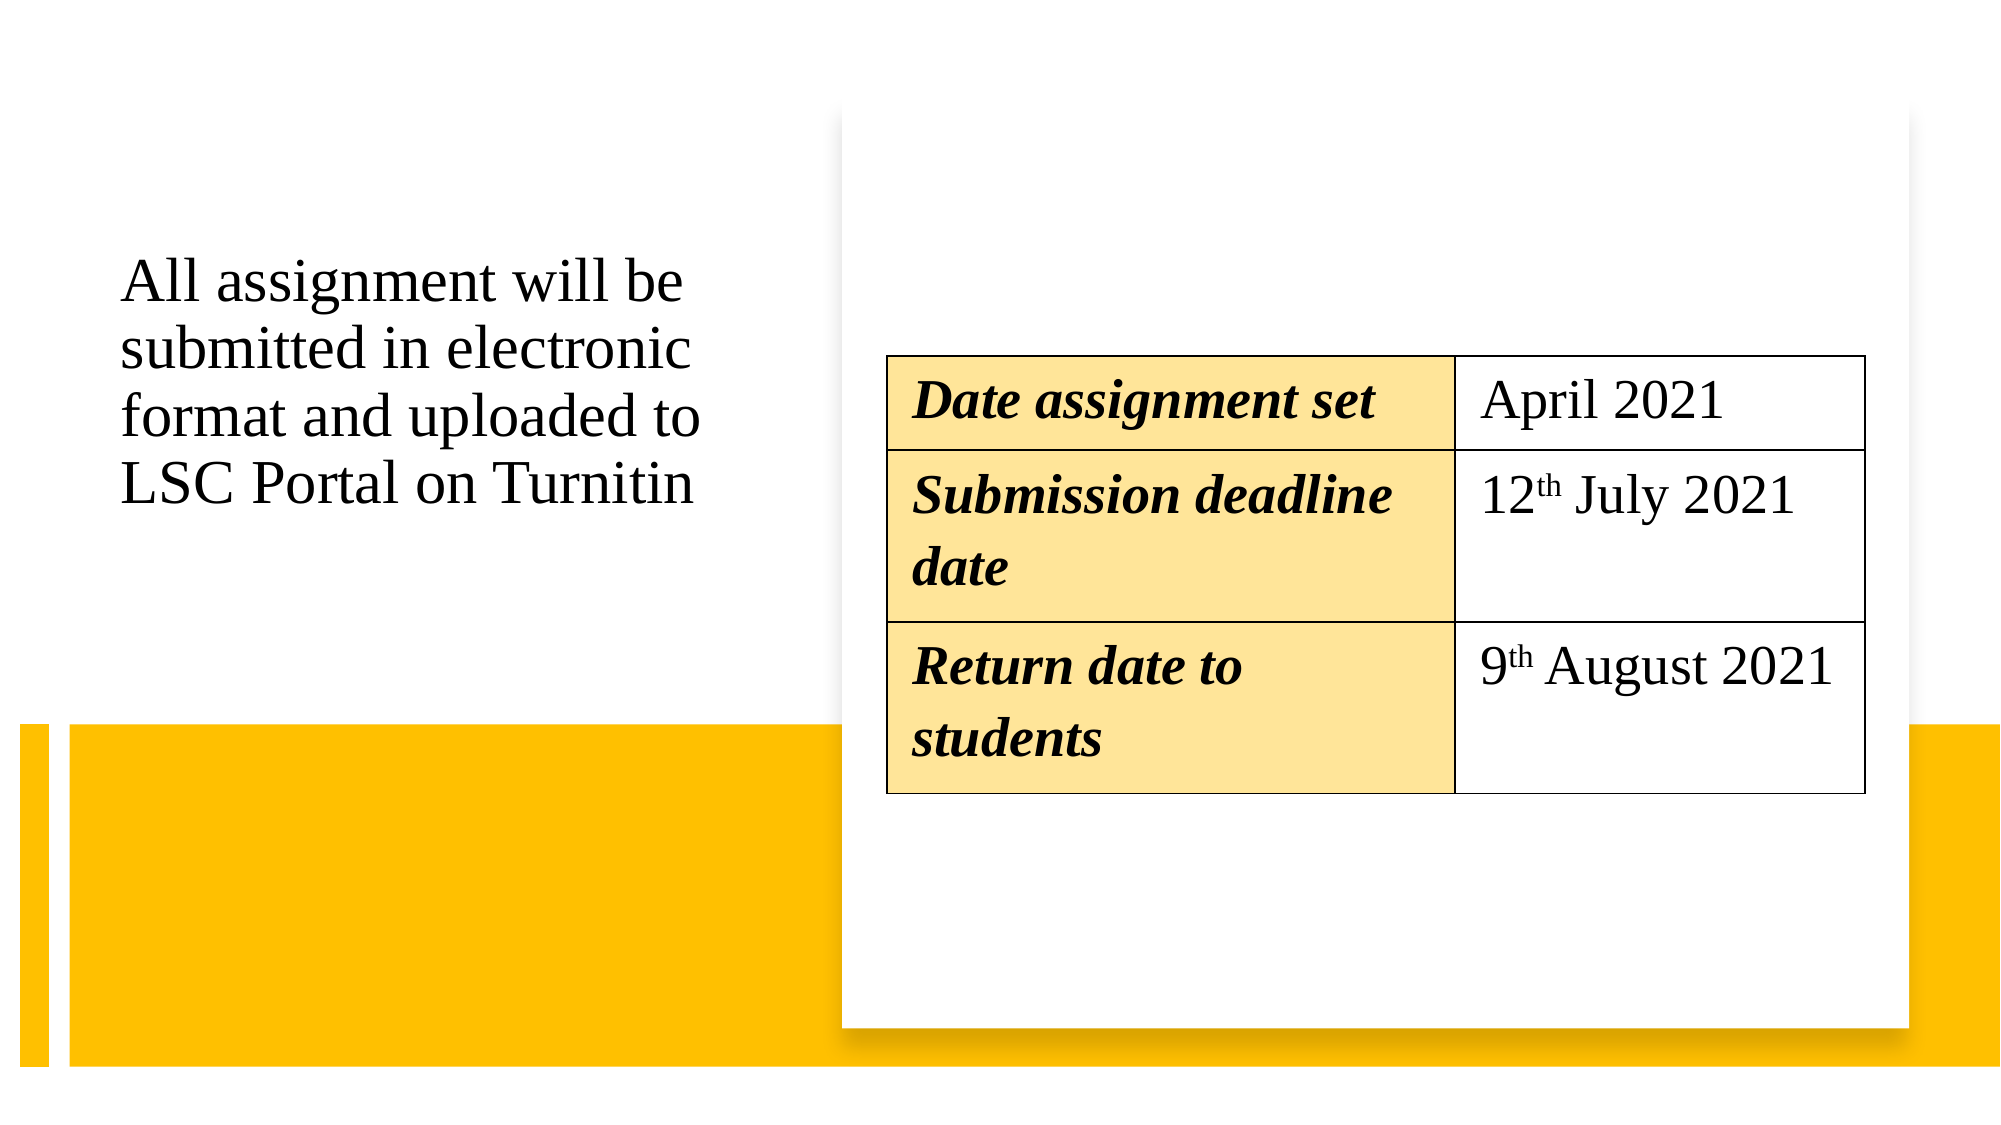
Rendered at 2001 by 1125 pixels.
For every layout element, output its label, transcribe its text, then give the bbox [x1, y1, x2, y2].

title All assignment will be submitted in electronic format and uploaded to LSC Portal on Turnitin [105, 239, 729, 682]
table_header Date assignment set [888, 357, 1454, 449]
table_header April 2021 [1456, 357, 1864, 449]
table_cell 12th July 2021 [1456, 451, 1864, 621]
table_cell Return date to students [888, 623, 1454, 724]
text_box [0, 0, 2000, 1125]
table_cell 9th August 2021 [1456, 623, 1864, 724]
table_cell Submission deadline date [888, 451, 1454, 621]
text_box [34, 724, 2000, 1067]
text_box [841, 95, 1910, 724]
